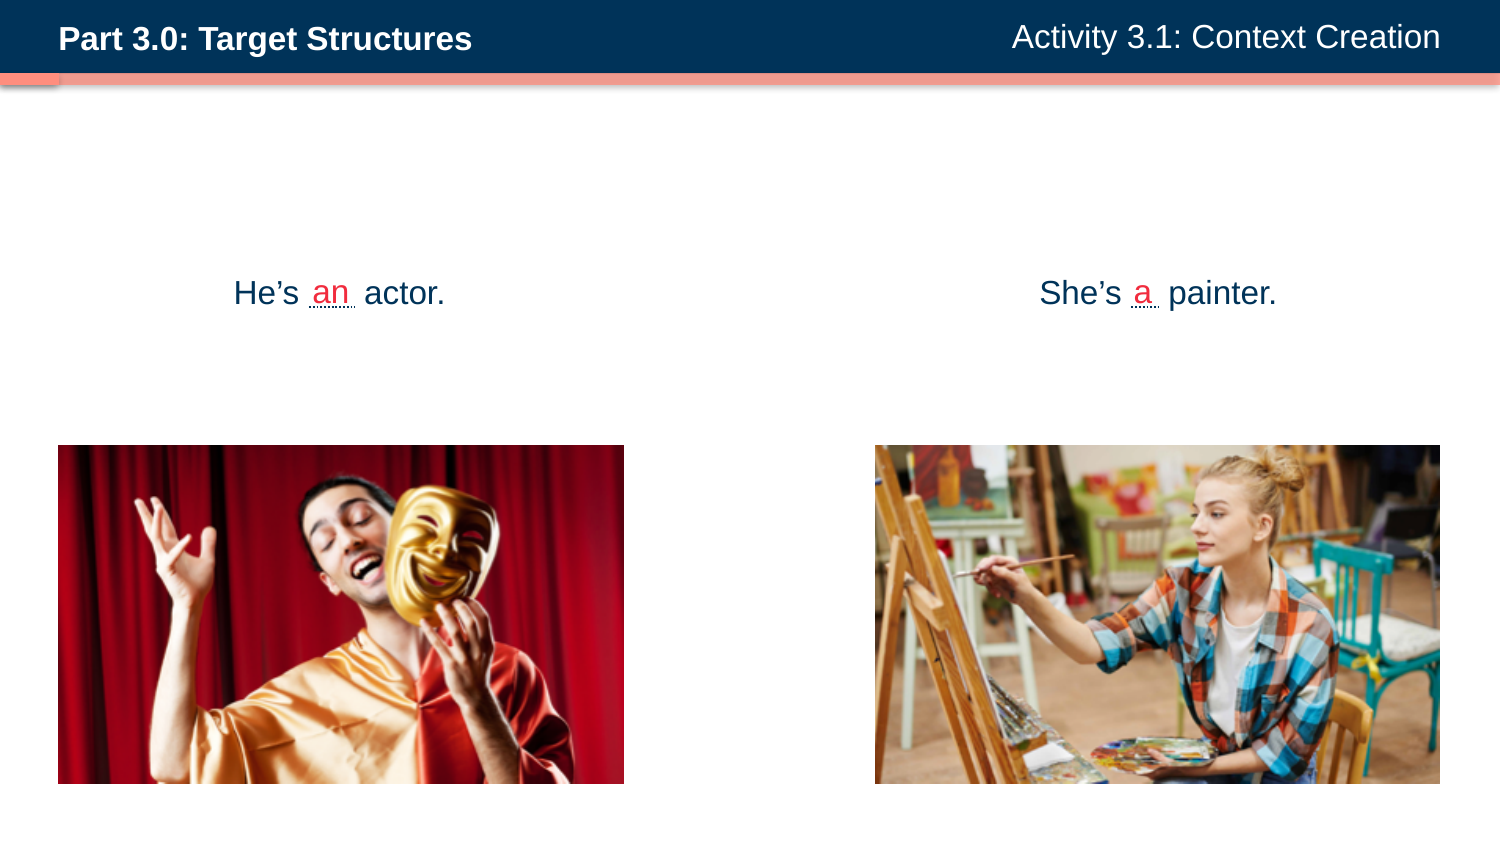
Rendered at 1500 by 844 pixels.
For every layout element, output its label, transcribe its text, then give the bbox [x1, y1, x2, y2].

picture [58, 445, 624, 784]
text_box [0, 72, 1500, 86]
text_box He’s actor. [218, 263, 461, 319]
text_box Part 3.0: Target Structures [58, 17, 907, 58]
text_box [0, 0, 1500, 72]
text_box a [1118, 262, 1168, 318]
text_box Activity 3.1: Context Creation [910, 15, 1442, 59]
text_box an [297, 262, 365, 318]
picture [875, 445, 1440, 784]
text_box She’s painter. [1024, 263, 1293, 319]
